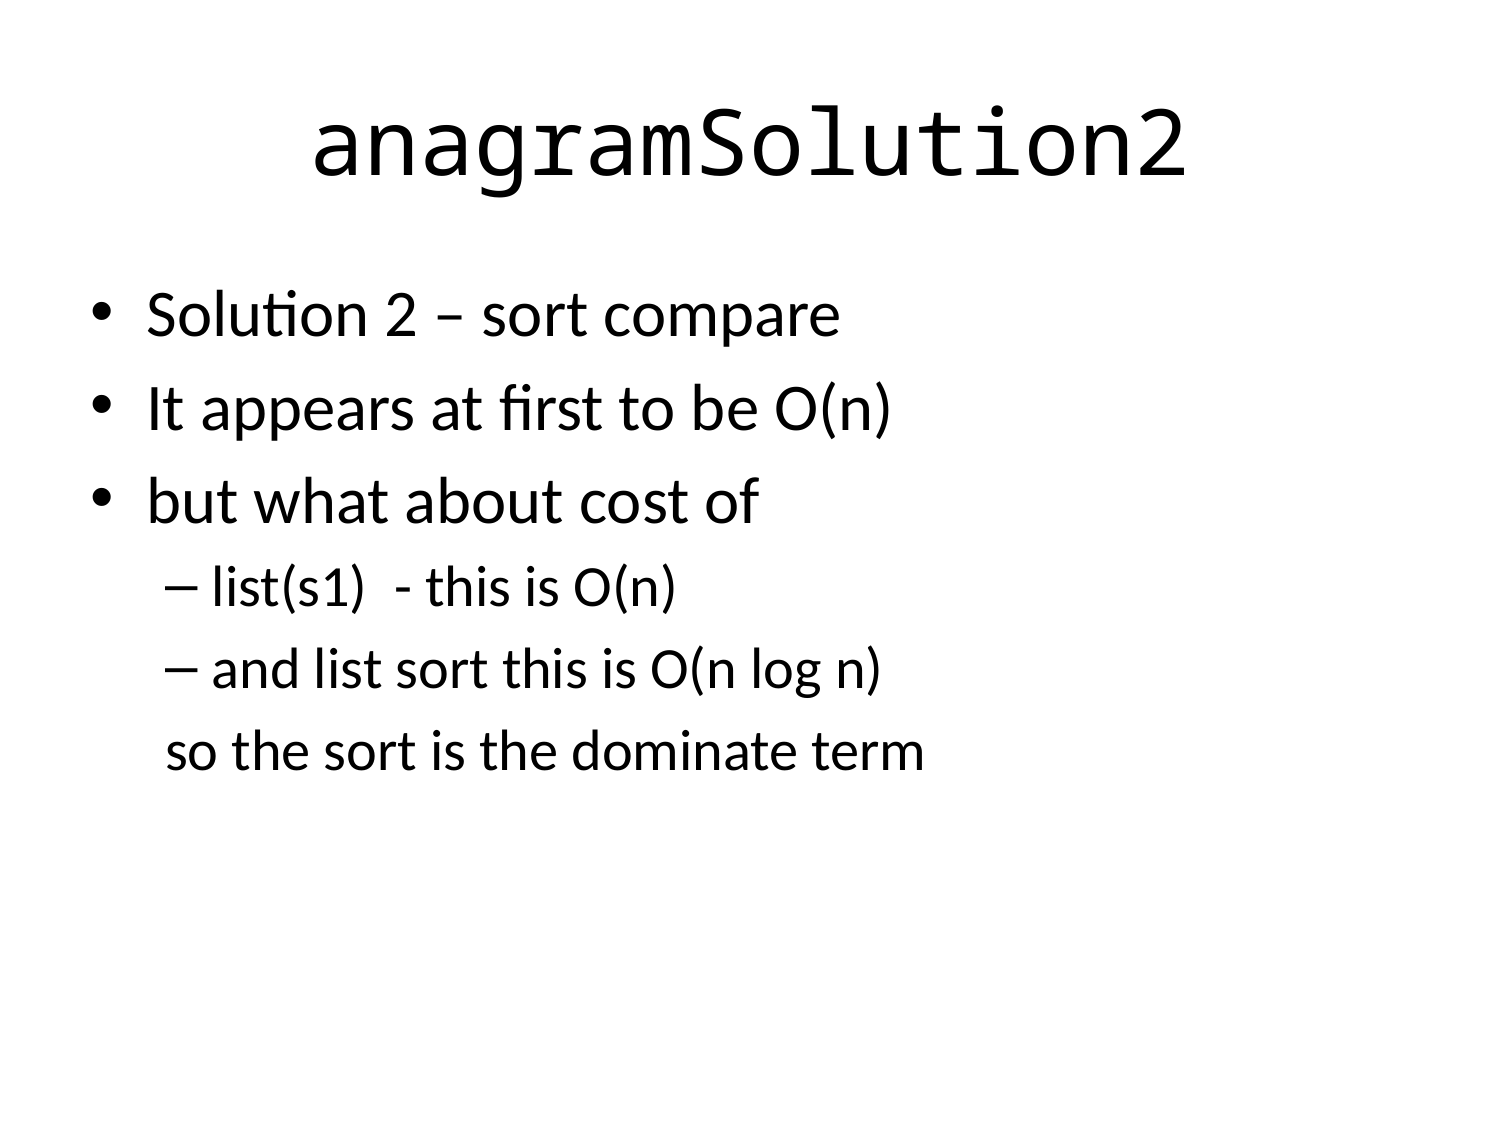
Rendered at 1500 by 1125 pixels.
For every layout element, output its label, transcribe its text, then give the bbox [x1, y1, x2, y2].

title anagramSolution2 [75, 45, 1425, 233]
list Solution 2 – sort compare It appears at first to be O(n) but what about cost of list(s1) - this is O(n) and list sort this is O(n log n) so the sort is the dominate term [75, 262, 1425, 1005]
